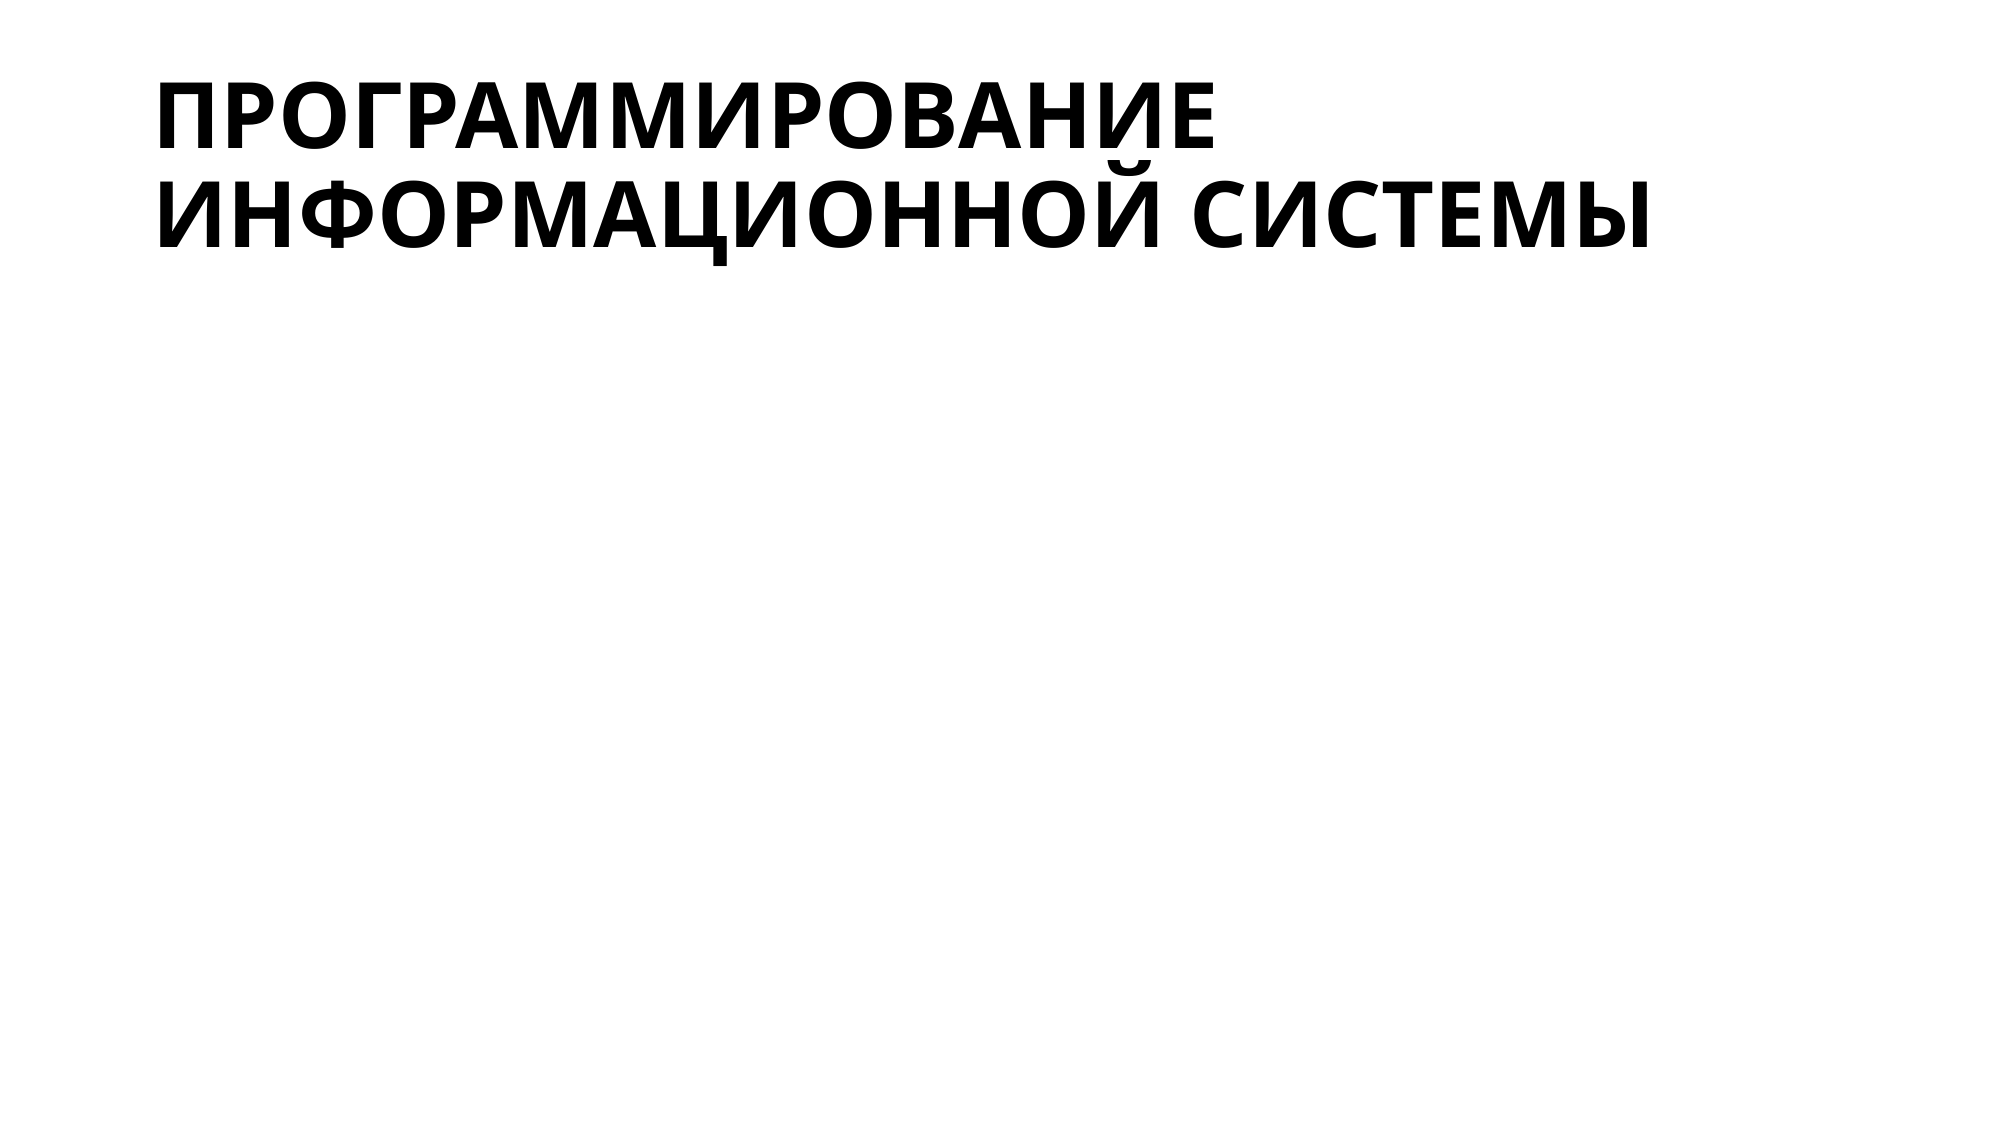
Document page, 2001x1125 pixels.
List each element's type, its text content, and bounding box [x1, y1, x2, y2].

title Программирование информационной системы [137, 59, 1863, 278]
